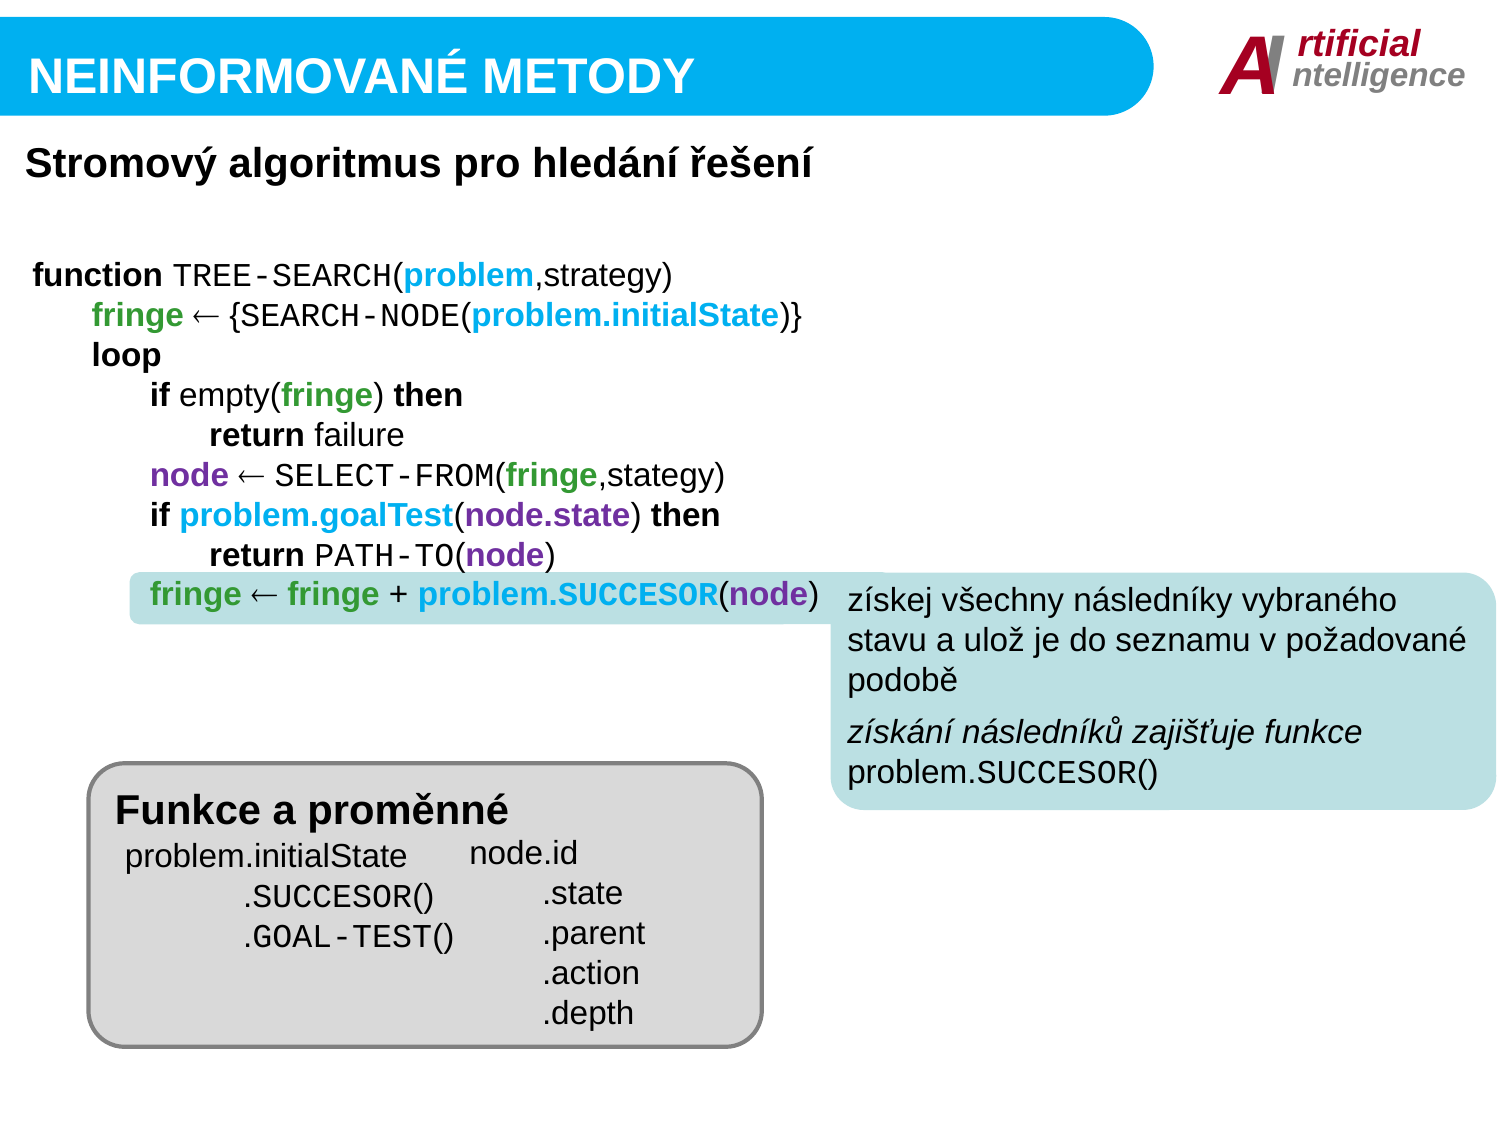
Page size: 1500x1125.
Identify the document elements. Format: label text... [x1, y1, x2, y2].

text_box [88, 763, 762, 1047]
text_box problem.initialState .succesor() .goal-Test() [110, 826, 454, 962]
text_box Funkce a proměnné [100, 775, 545, 841]
text_box function TREE-SEARCH(problem,strategy) fringe  {SEARCH-NODE(problem.initialState)} loop if empty(fringe) then return failure node  SELECT-FROM(fringe,stategy) if problem.goalTest(node.state) then return PATH-TO(node) fringe  fringe + problem.succesor(node) [17, 245, 857, 620]
text_box Neinformované metody [13, 36, 712, 111]
text_box [0, 19, 1152, 114]
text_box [1219, 10, 1483, 113]
text_box [841, 798, 1486, 808]
text_box Stromový algoritmus pro hledání řešení [10, 128, 890, 193]
text_box node.id .state .parent .action .depth [454, 823, 809, 1038]
text_box získej všechny následníky vybraného stavu a ulož je do seznamu v požadované podobě získání následníků zajišťuje funkce problem.succesor() [832, 570, 1500, 798]
